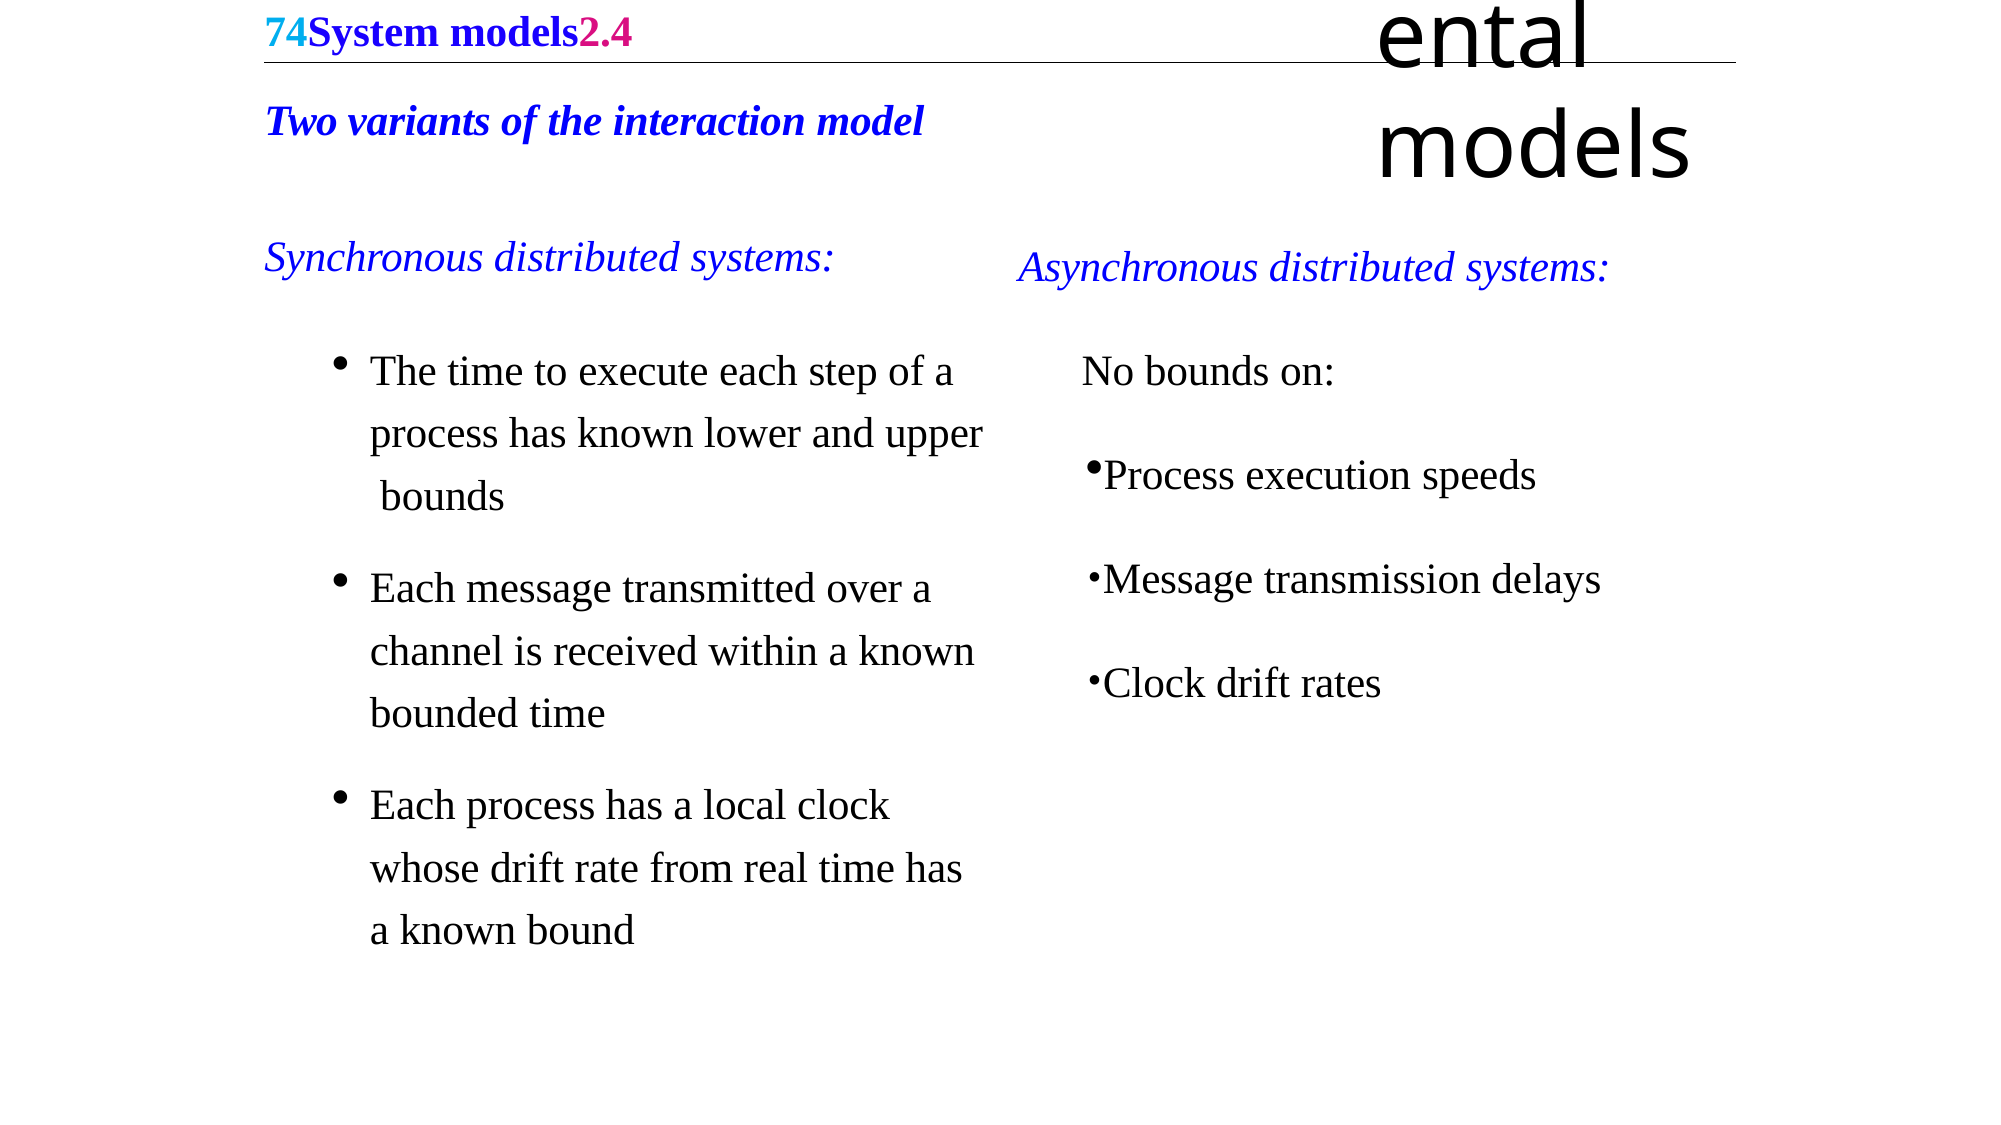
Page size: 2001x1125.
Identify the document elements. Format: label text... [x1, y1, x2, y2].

text_box Asynchronous distributed systems: No bounds on: Process execution speeds Message transmission delays Clock drift rates [1014, 234, 1617, 707]
text_box 74System models2.4 [260, 0, 637, 56]
text_box Two variants of the interaction model Synchronous distributed systems: The time to execute each step of a process has known lower and upper bounds Each message transmitted over a channel is received within a known bounded time Each process has a local clock whose drift rate from real time has a known bound [260, 88, 986, 954]
text_box Fundamental models [1372, 0, 1740, 196]
